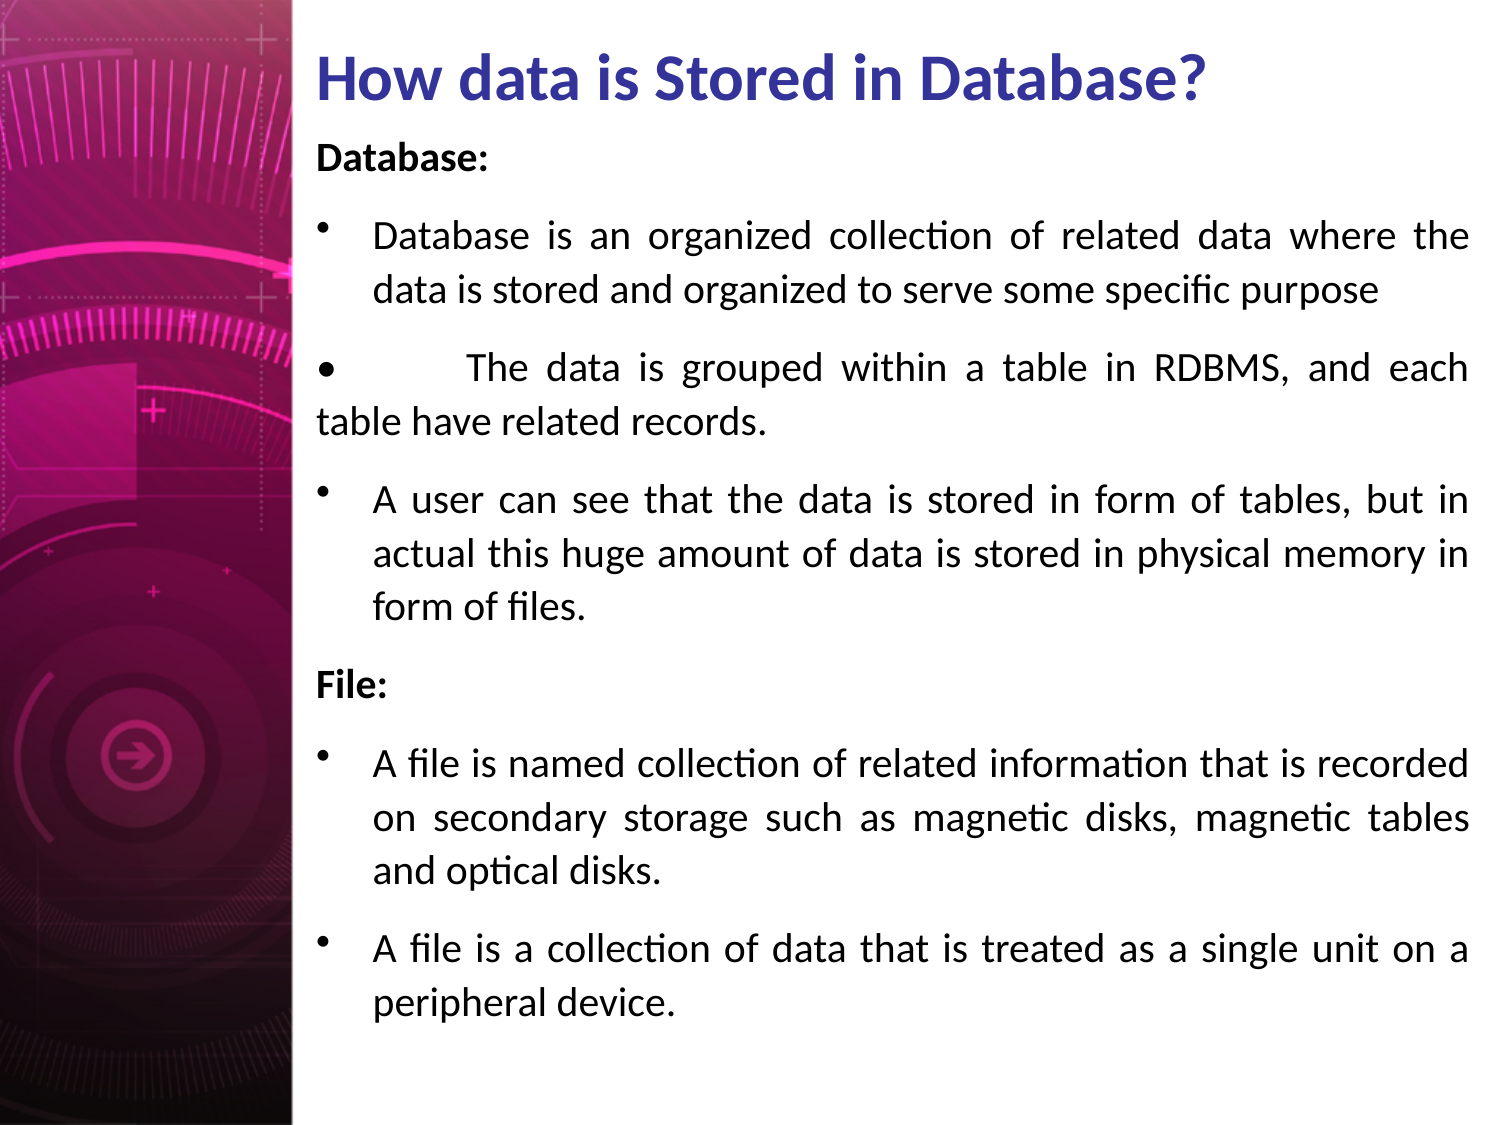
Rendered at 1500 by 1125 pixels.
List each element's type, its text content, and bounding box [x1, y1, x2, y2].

picture [0, 0, 1500, 1125]
list Database: Database is an organized collection of related data where the data is stored and organized to serve some specific purpose • The data is grouped within a table in RDBMS, and each table have related records. A user can see that the data is stored in form of tables, but in actual this huge amount of data is stored in physical memory in form of files. File: A file is named collection of related information that is recorded on secondary storage such as magnetic disks, magnetic tables and optical disks. A file is a collection of data that is treated as a single unit on a peripheral device. [301, 118, 1486, 1125]
title How data is Stored in Database? [301, 4, 1247, 118]
